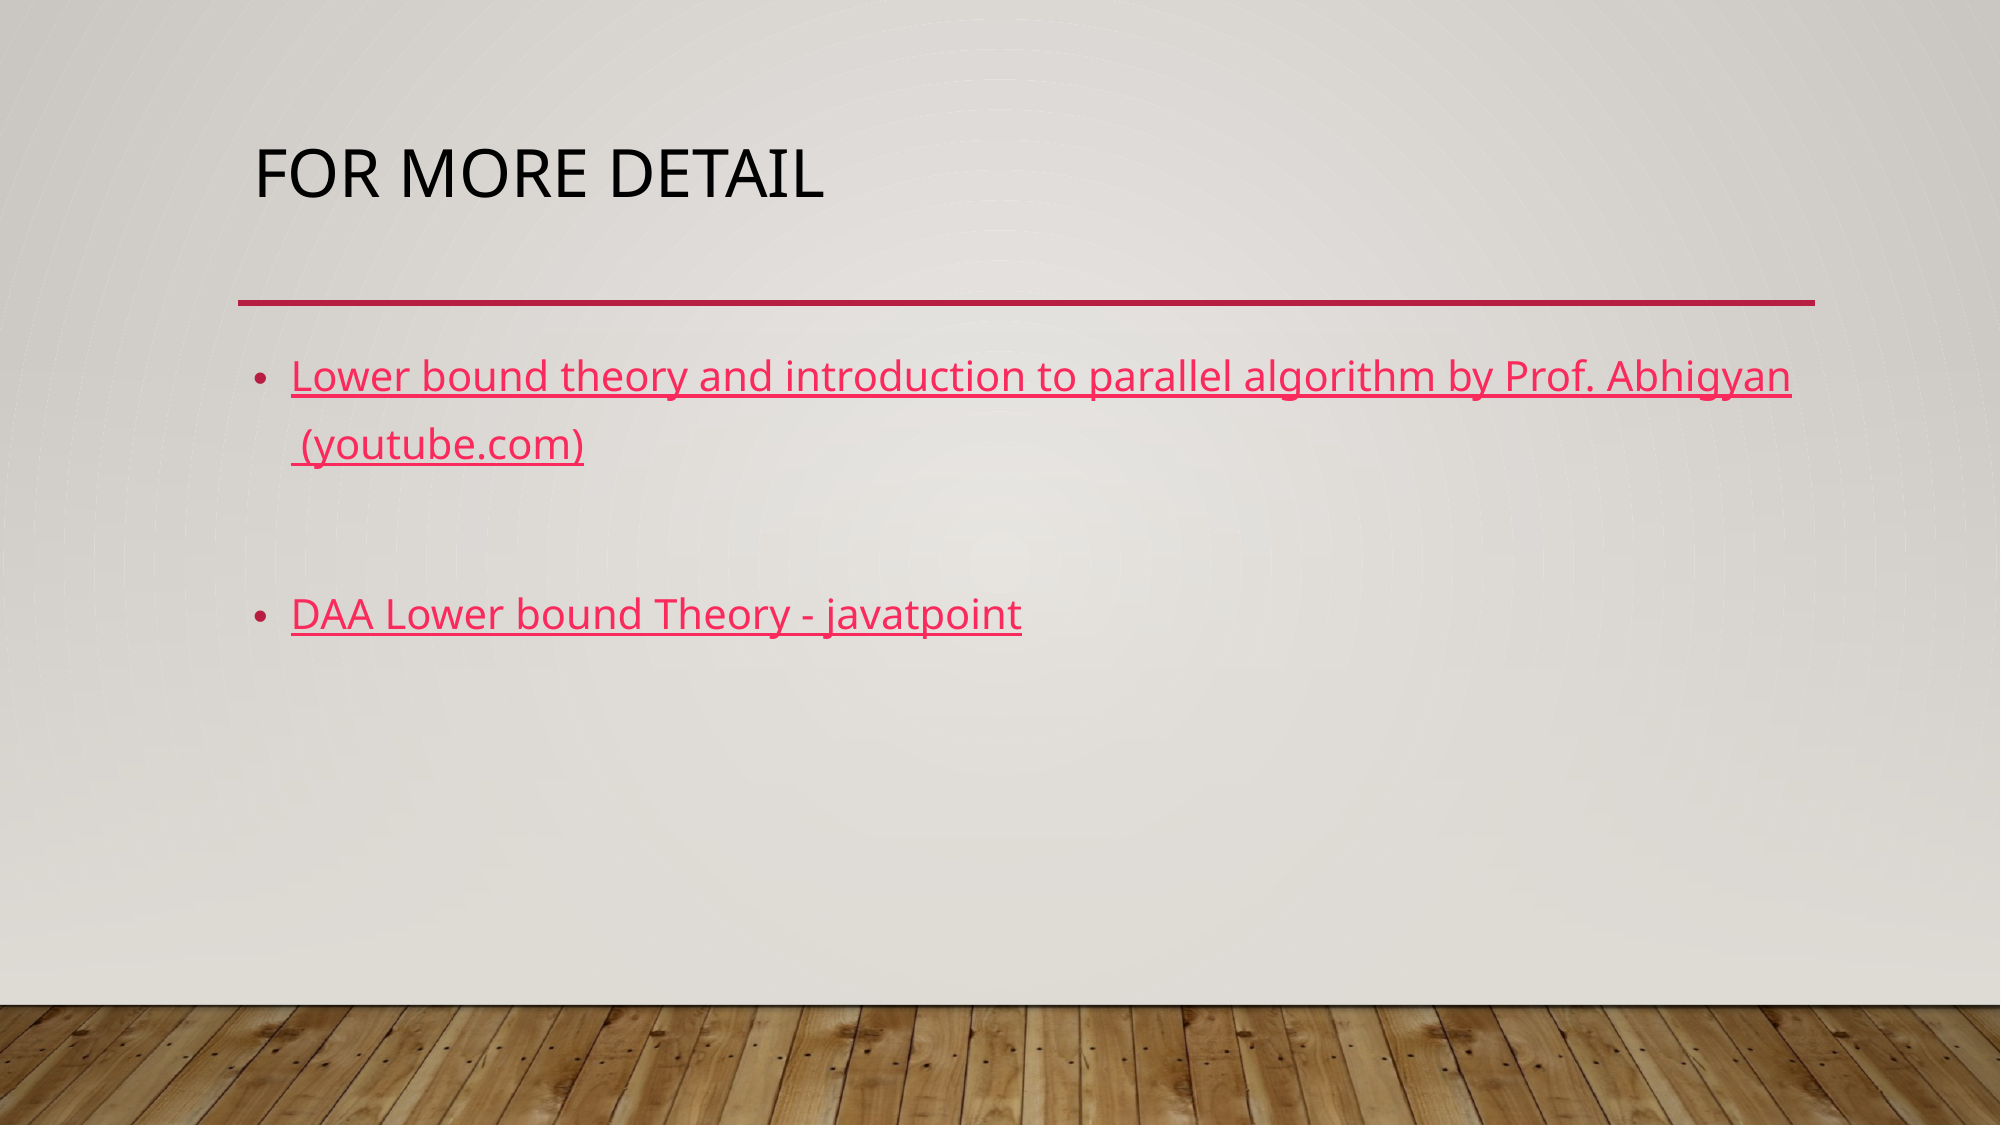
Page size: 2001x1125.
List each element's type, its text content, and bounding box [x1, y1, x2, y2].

picture [0, 1005, 2000, 1125]
title FOR MORE DETAIL [238, 131, 1814, 305]
list Lower bound theory and introduction to parallel algorithm by Prof. Abhigyan (youtube.com) DAA Lower bound Theory - javatpoint [238, 330, 1814, 897]
